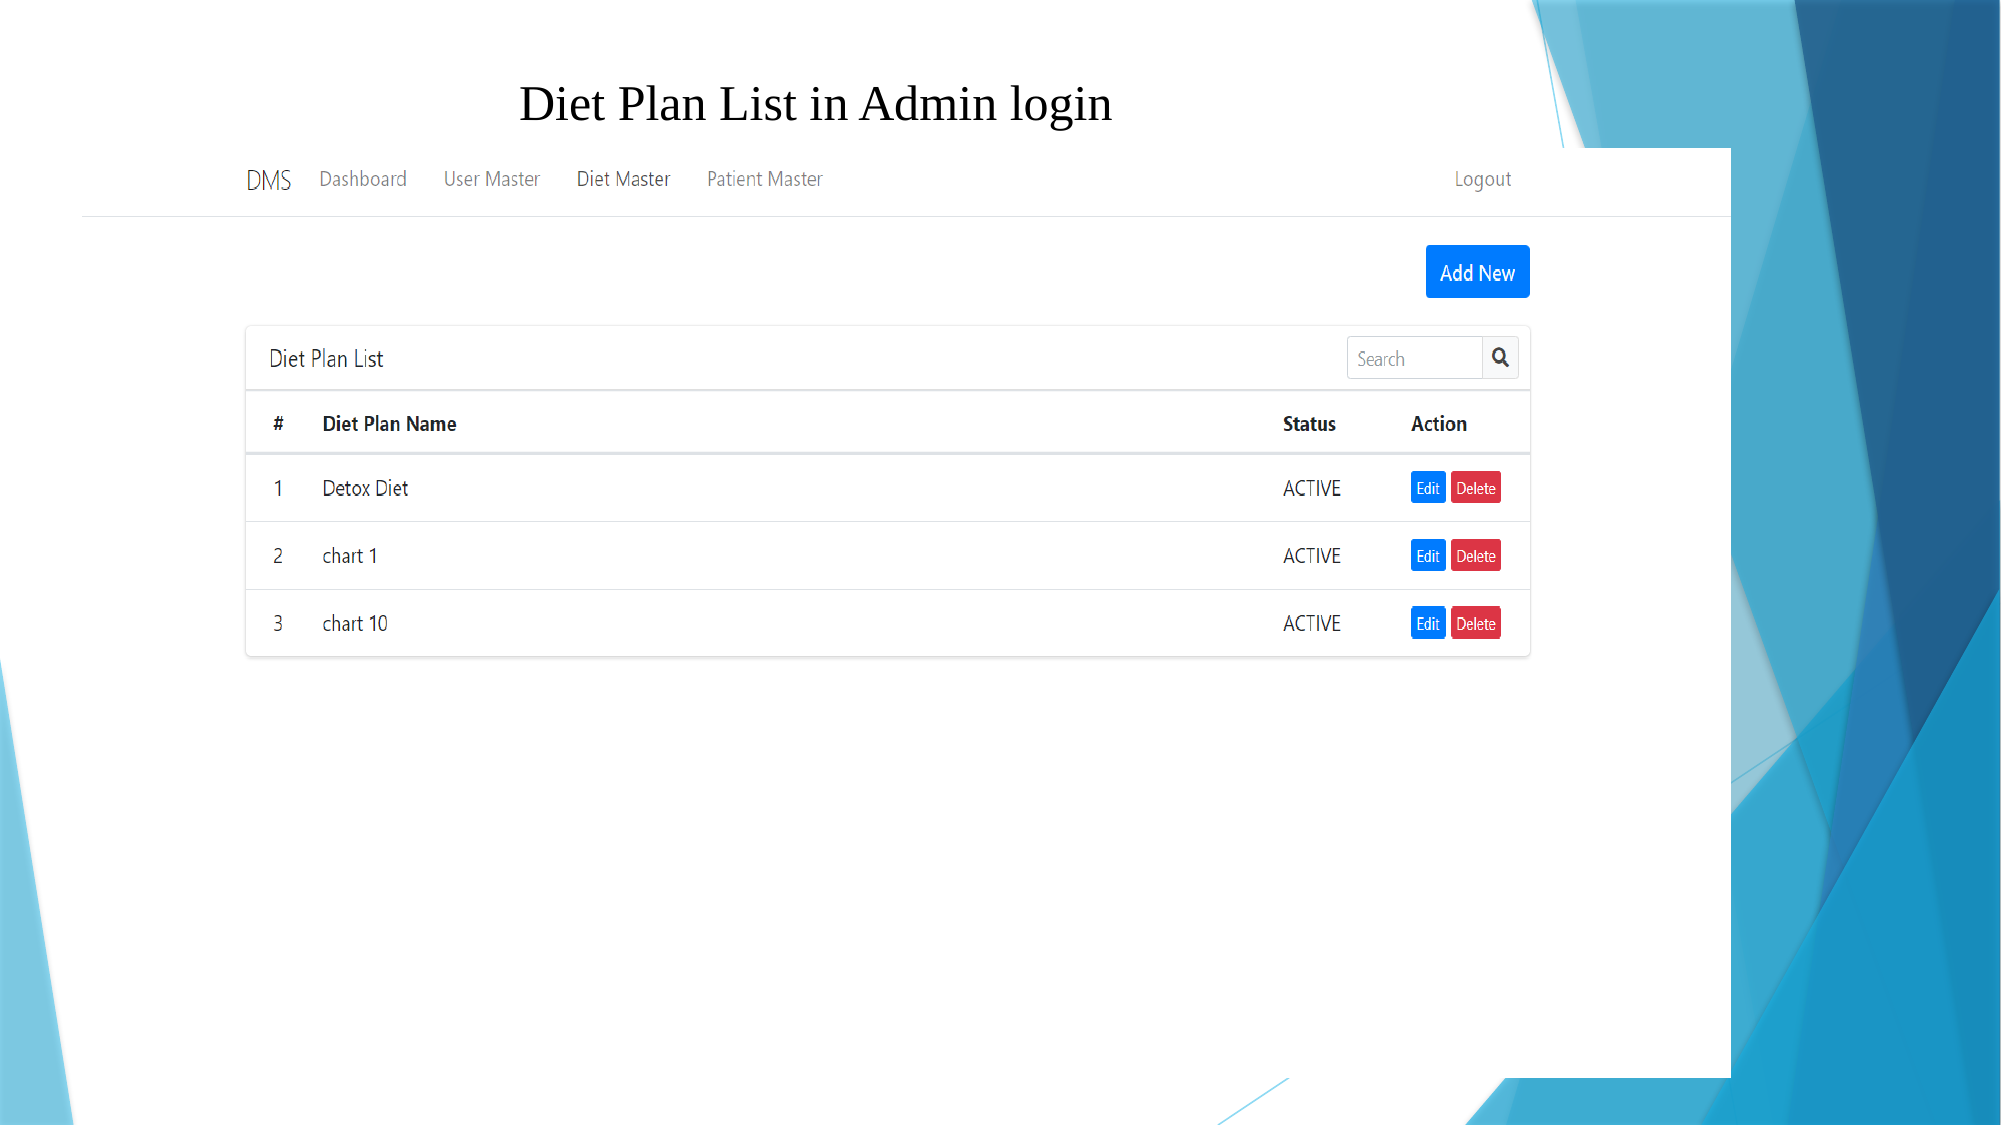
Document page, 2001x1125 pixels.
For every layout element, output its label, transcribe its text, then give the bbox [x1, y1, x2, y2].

title Diet Plan List in Admin login [111, 62, 1522, 147]
picture [81, 147, 1731, 1078]
